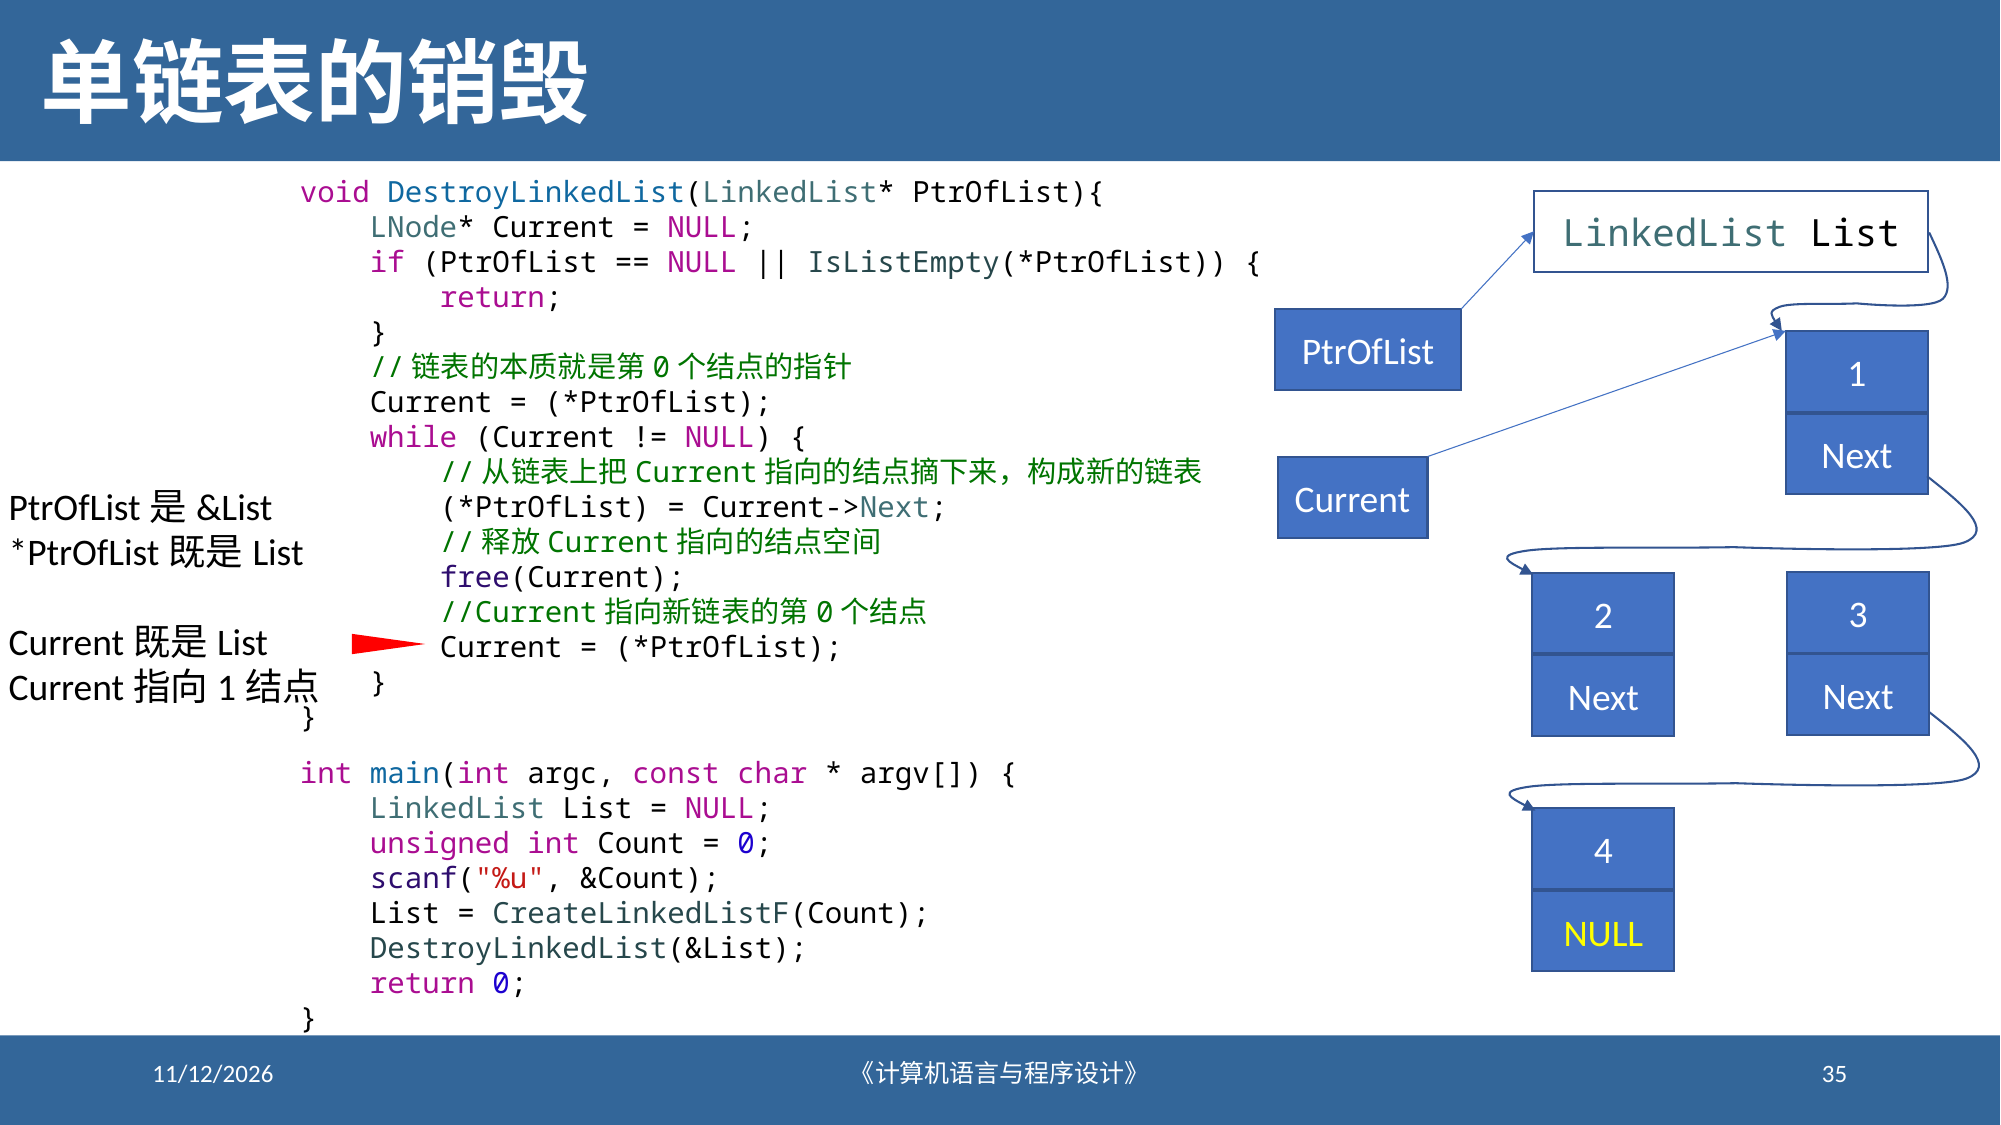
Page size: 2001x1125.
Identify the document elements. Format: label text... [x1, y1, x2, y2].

title 单链表的销毁 [25, 18, 1873, 156]
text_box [1532, 808, 1675, 972]
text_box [1532, 572, 1675, 736]
text_box [1508, 711, 1980, 811]
text_box void DestroyLinkedList(LinkedList* PtrOfList){ LNode* Current = NULL; if (PtrOfList == NULL || IsListEmpty(*PtrOfList)) { return; } //链表的本质就是第0个结点的指针 Current = (*PtrOfList); while (Current != NULL) { //从链表上把Current指向的结点摘下来，构成新的链表 (*PtrOfList) = Current->Next; //释放Current指向的结点空间 free(Current); //Current指向新链表的第0个结点 Current = (*PtrOfList); } } [285, 166, 1295, 741]
text_box [350, 632, 426, 656]
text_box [1460, 231, 1534, 310]
text_box [1769, 232, 1949, 330]
text_box [1506, 476, 1978, 575]
text_box LinkedList List [1533, 190, 1929, 273]
text_box PtrOfList是&List *PtrOfList既是List Current既是List Current指向1结点 [0, 475, 285, 716]
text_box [1427, 330, 1786, 457]
footer 《计算机语言与程序设计》 [662, 1042, 1338, 1103]
text_box PtrOfList [1274, 308, 1462, 391]
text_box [1785, 331, 1929, 495]
text_box Current [1277, 456, 1429, 539]
slide_number 35 [1412, 1042, 1863, 1103]
text_box int main(int argc, const char * argv[]) { LinkedList List = NULL; unsigned int Count = 0; scanf("%u", &Count); List = CreateLinkedListF(Count); DestroyLinkedList(&List); return 0; } [285, 746, 1075, 1042]
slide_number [137, 1042, 588, 1103]
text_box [1786, 572, 1930, 736]
